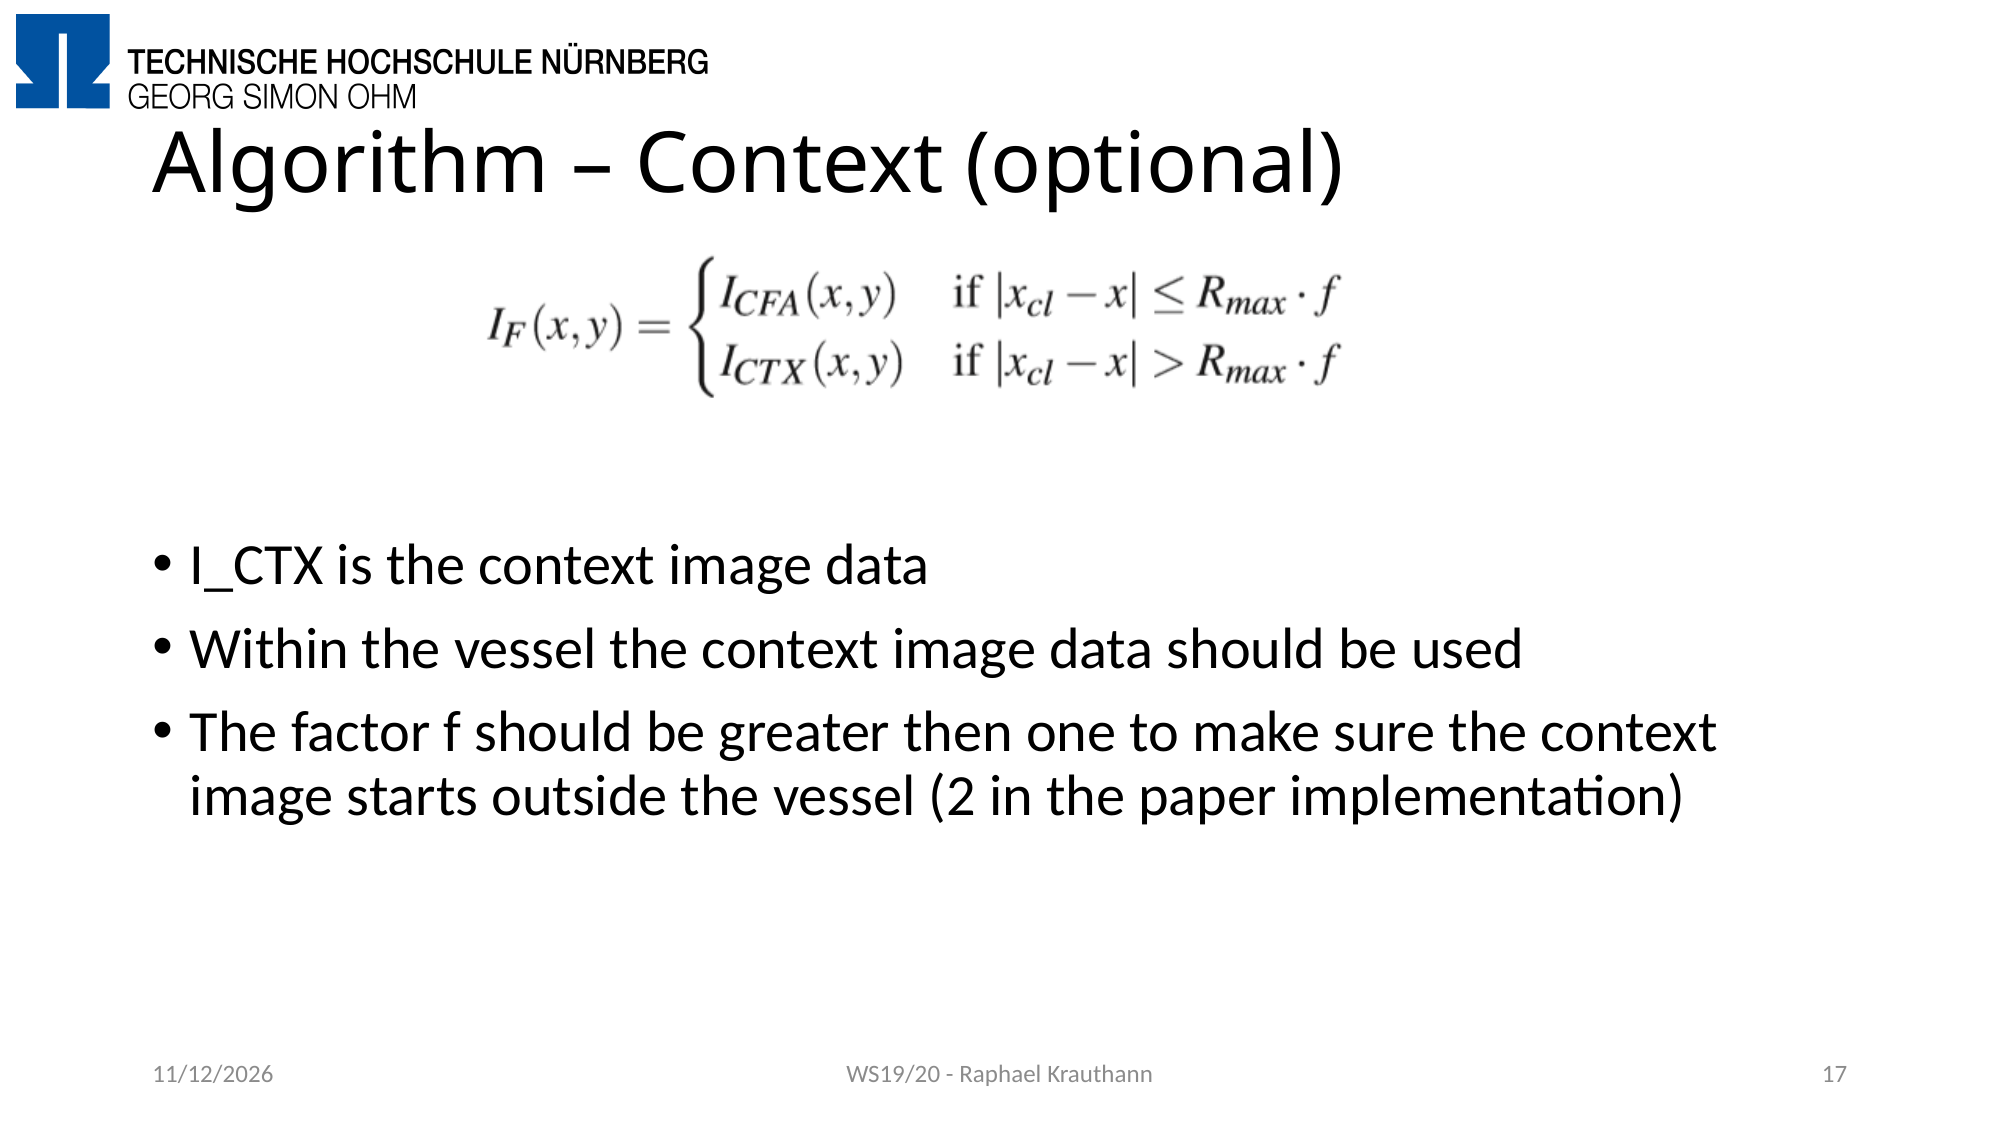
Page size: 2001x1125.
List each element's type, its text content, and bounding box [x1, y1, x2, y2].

list I_CTX is the context image data Within the vessel the context image data should be used The factor f should be greater then one to make sure the context image starts outside the vessel (2 in the paper implementation) [137, 526, 1863, 1014]
picture [16, 14, 709, 113]
picture [463, 230, 1364, 420]
slide_number 17 [1412, 1042, 1863, 1103]
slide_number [137, 1042, 588, 1103]
footer WS19/20 - Raphael Krauthann [662, 1042, 1338, 1103]
title Algorithm – Context (optional) [137, 111, 1863, 219]
